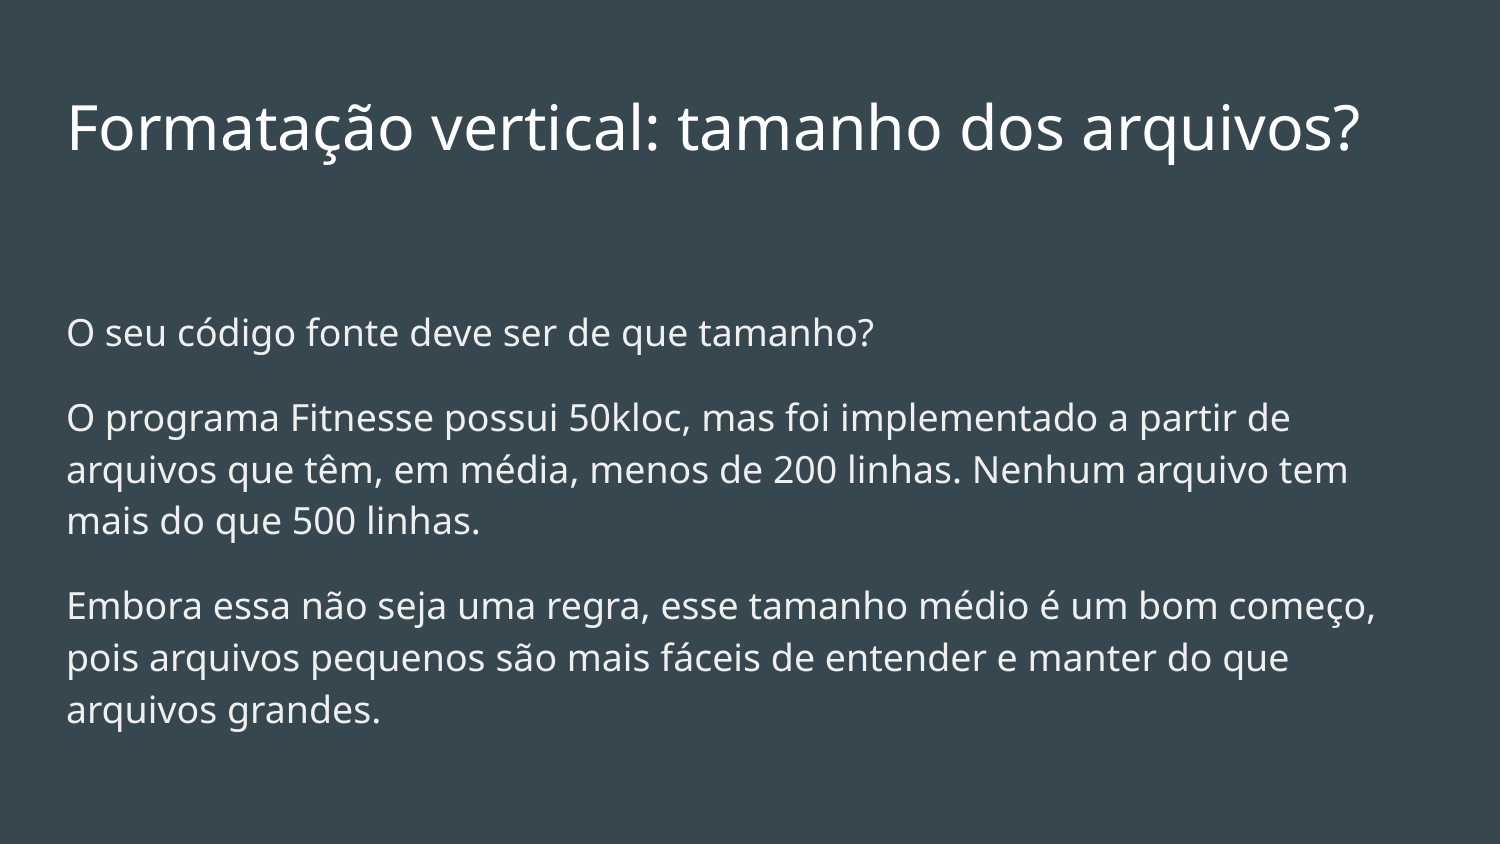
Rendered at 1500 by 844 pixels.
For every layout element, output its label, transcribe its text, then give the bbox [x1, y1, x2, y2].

list O seu código fonte deve ser de que tamanho? O programa Fitnesse possui 50kloc, mas foi implementado a partir de arquivos que têm, em média, menos de 200 linhas. Nenhum arquivo tem mais do que 500 linhas. Embora essa não seja uma regra, esse tamanho médio é um bom começo, pois arquivos pequenos são mais fáceis de entender e manter do que arquivos grandes. [51, 287, 1449, 778]
title Formatação vertical: tamanho dos arquivos? [51, 72, 1449, 167]
